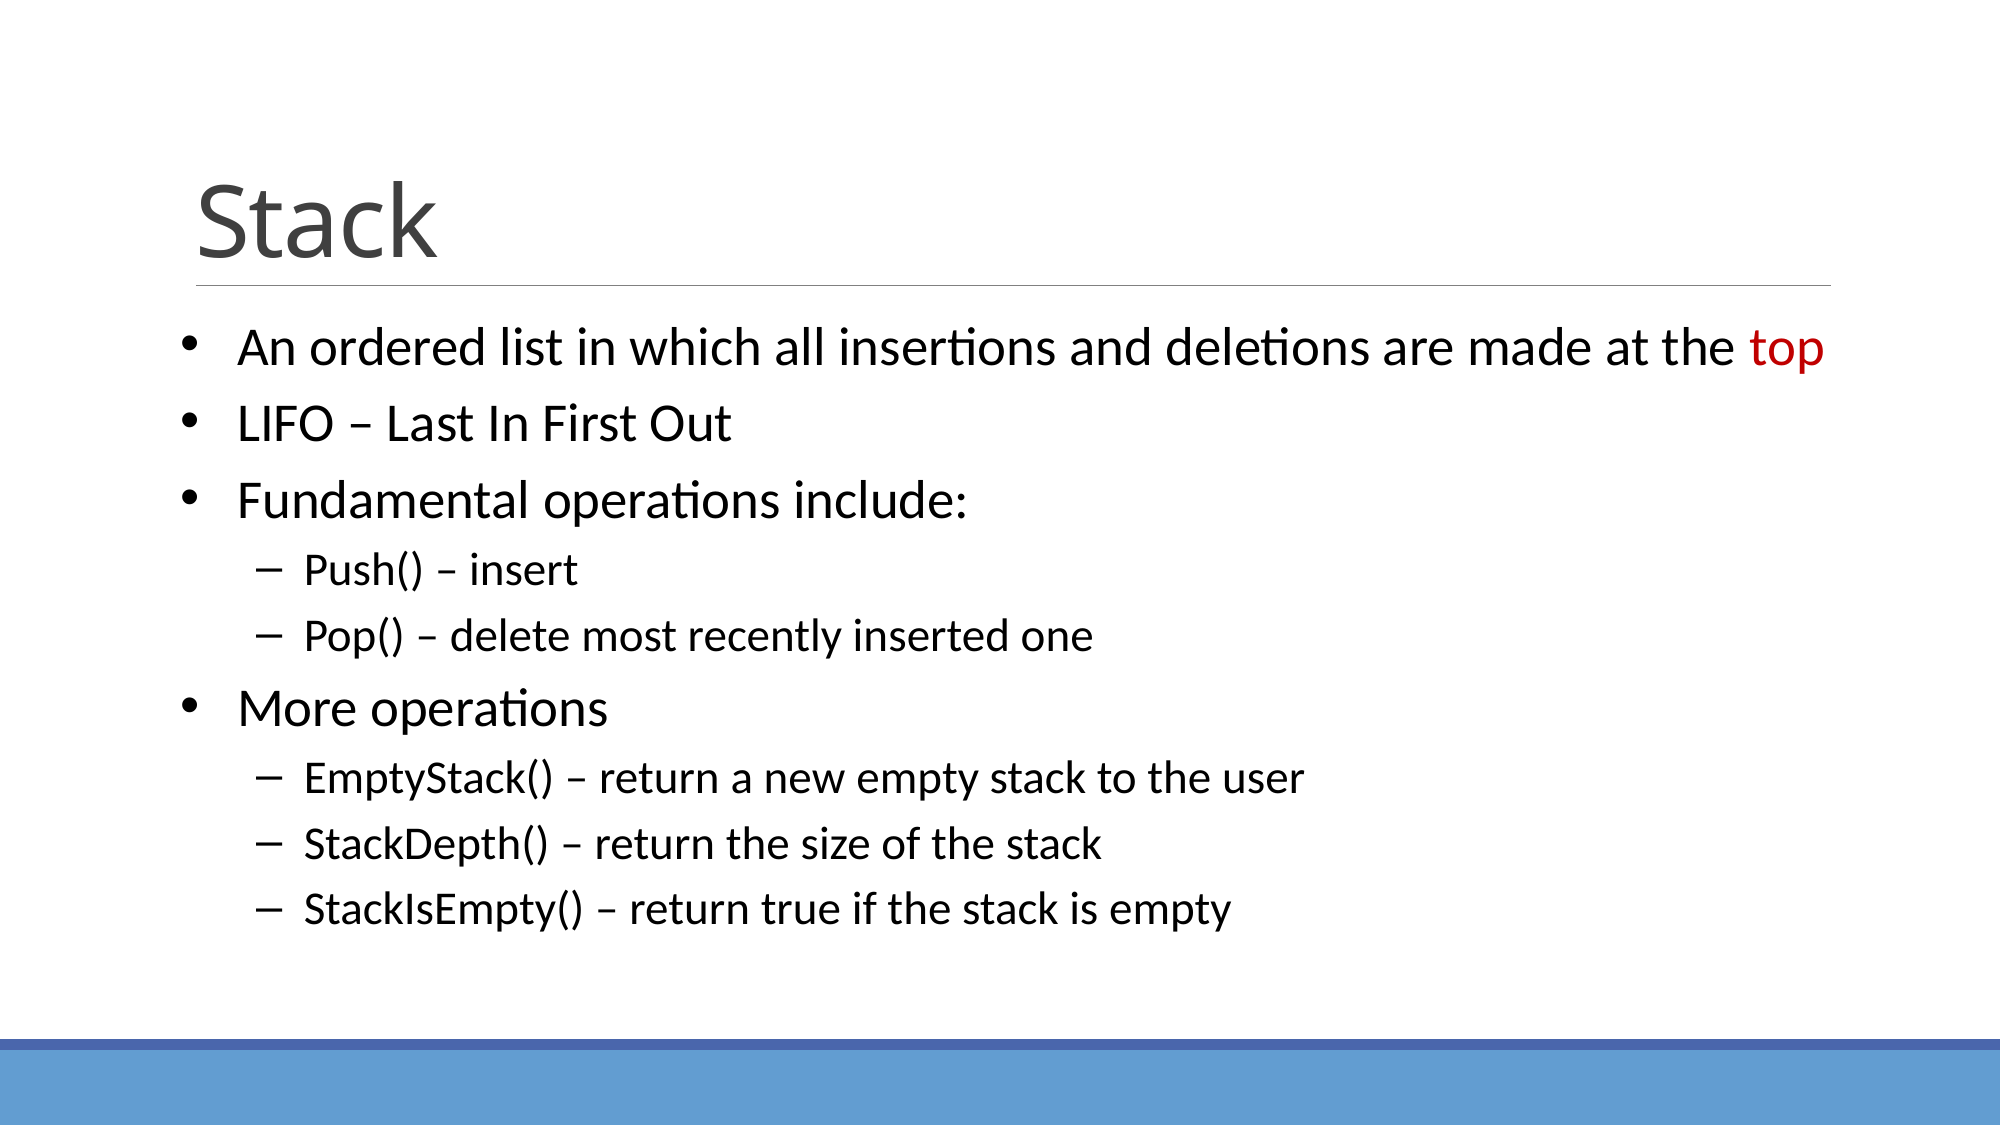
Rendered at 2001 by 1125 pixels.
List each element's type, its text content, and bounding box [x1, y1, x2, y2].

list An ordered list in which all insertions and deletions are made at the top LIFO – Last In First Out Fundamental operations include: Push() – insert Pop() – delete most recently inserted one More operations EmptyStack() – return a new empty stack to the user StackDepth() – return the size of the stack StackIsEmpty() – return true if the stack is empty [180, 302, 1830, 998]
title Stack [180, 47, 1830, 285]
